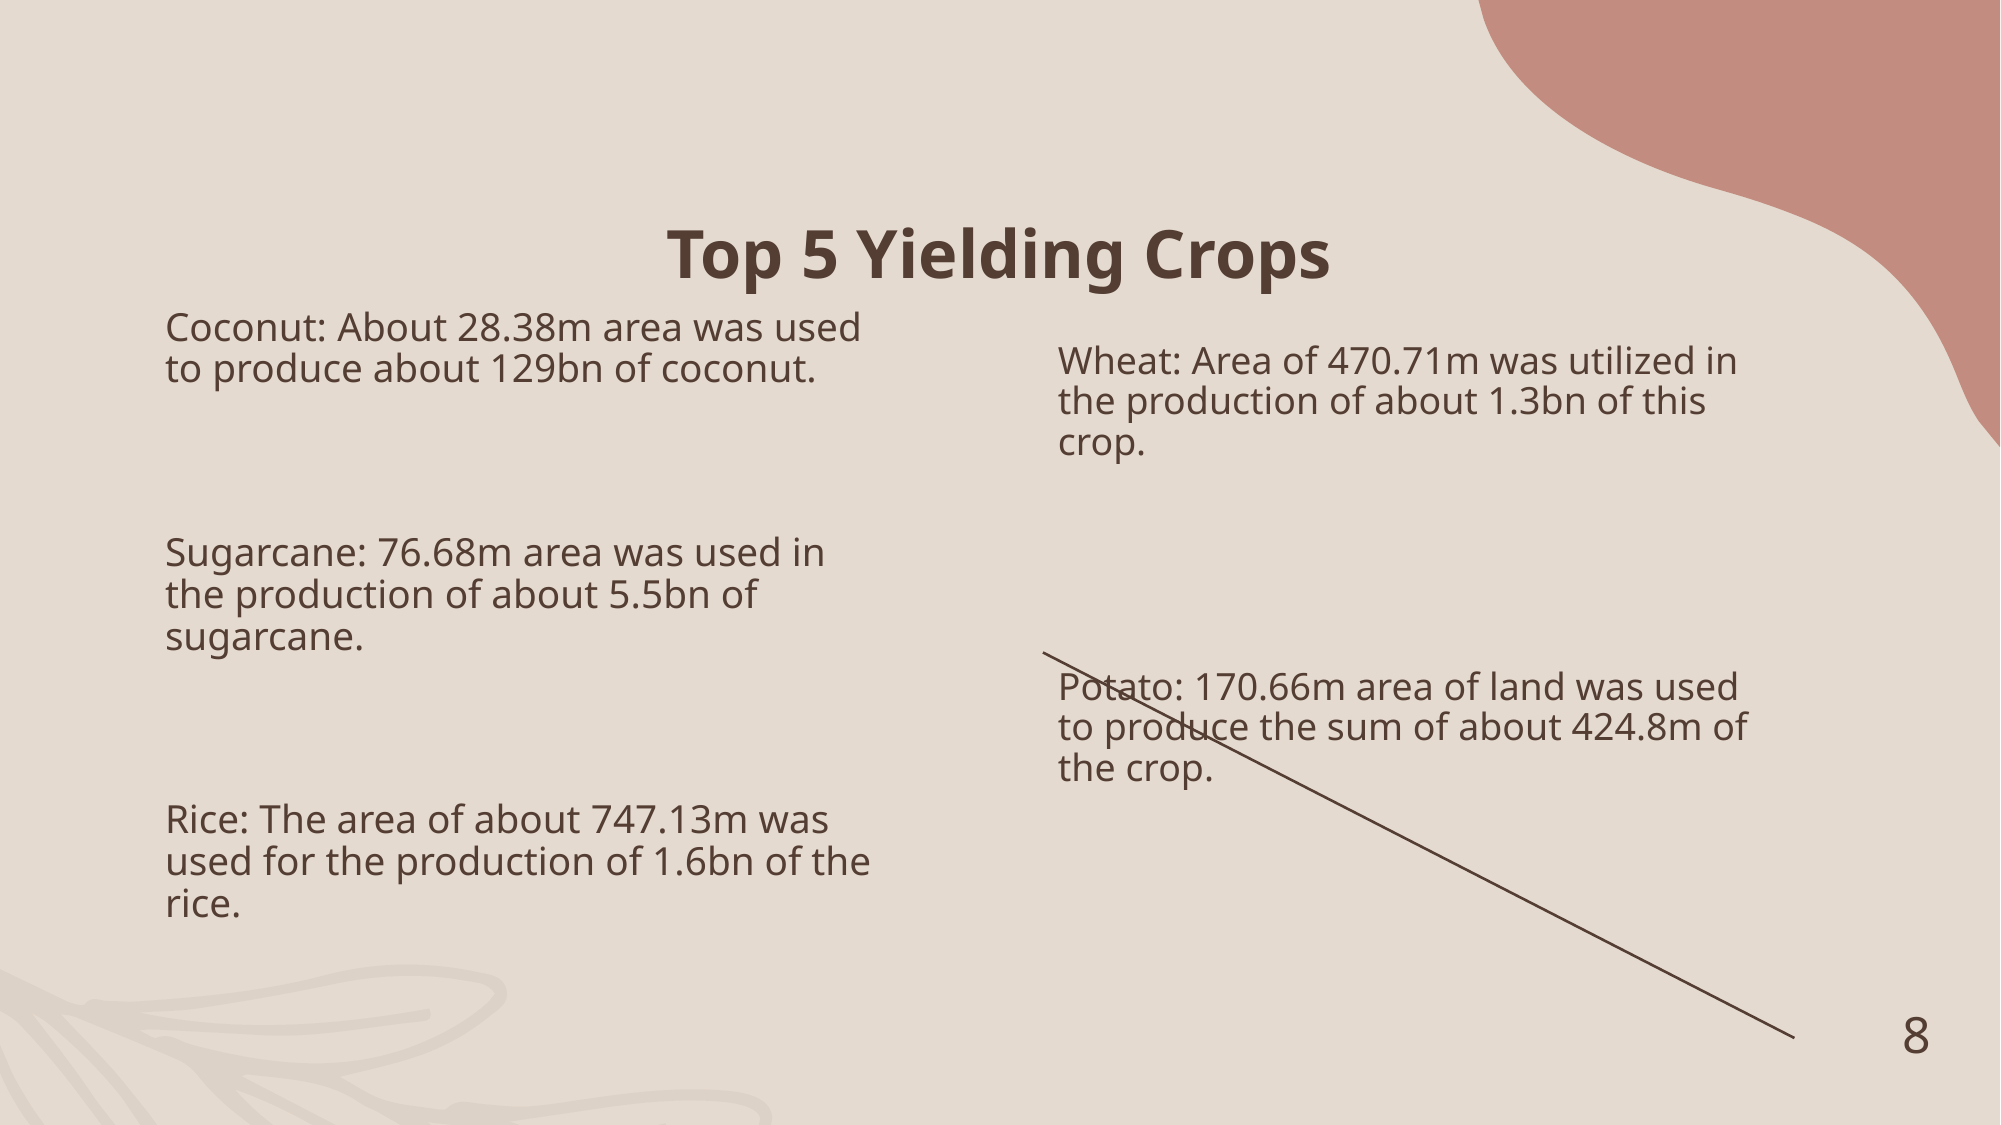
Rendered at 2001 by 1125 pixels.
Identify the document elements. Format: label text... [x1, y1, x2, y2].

list Wheat: Area of 470.71m was utilized in the production of about 1.3bn of this crop. Potato: 170.66m area of land was used to produce the sum of about 424.8m of the crop. [1042, 334, 1794, 971]
list Coconut: About 28.38m area was used to produce about 129bn of coconut. Sugarcane: 76.68m area was used in the production of about 5.5bn of sugarcane. Rice: The area of about 747.13m was used for the production of 1.6bn of the rice. [150, 299, 901, 936]
slide_number 8 [1862, 964, 1971, 1112]
title Top 5 Yielding Crops [150, 149, 1850, 300]
